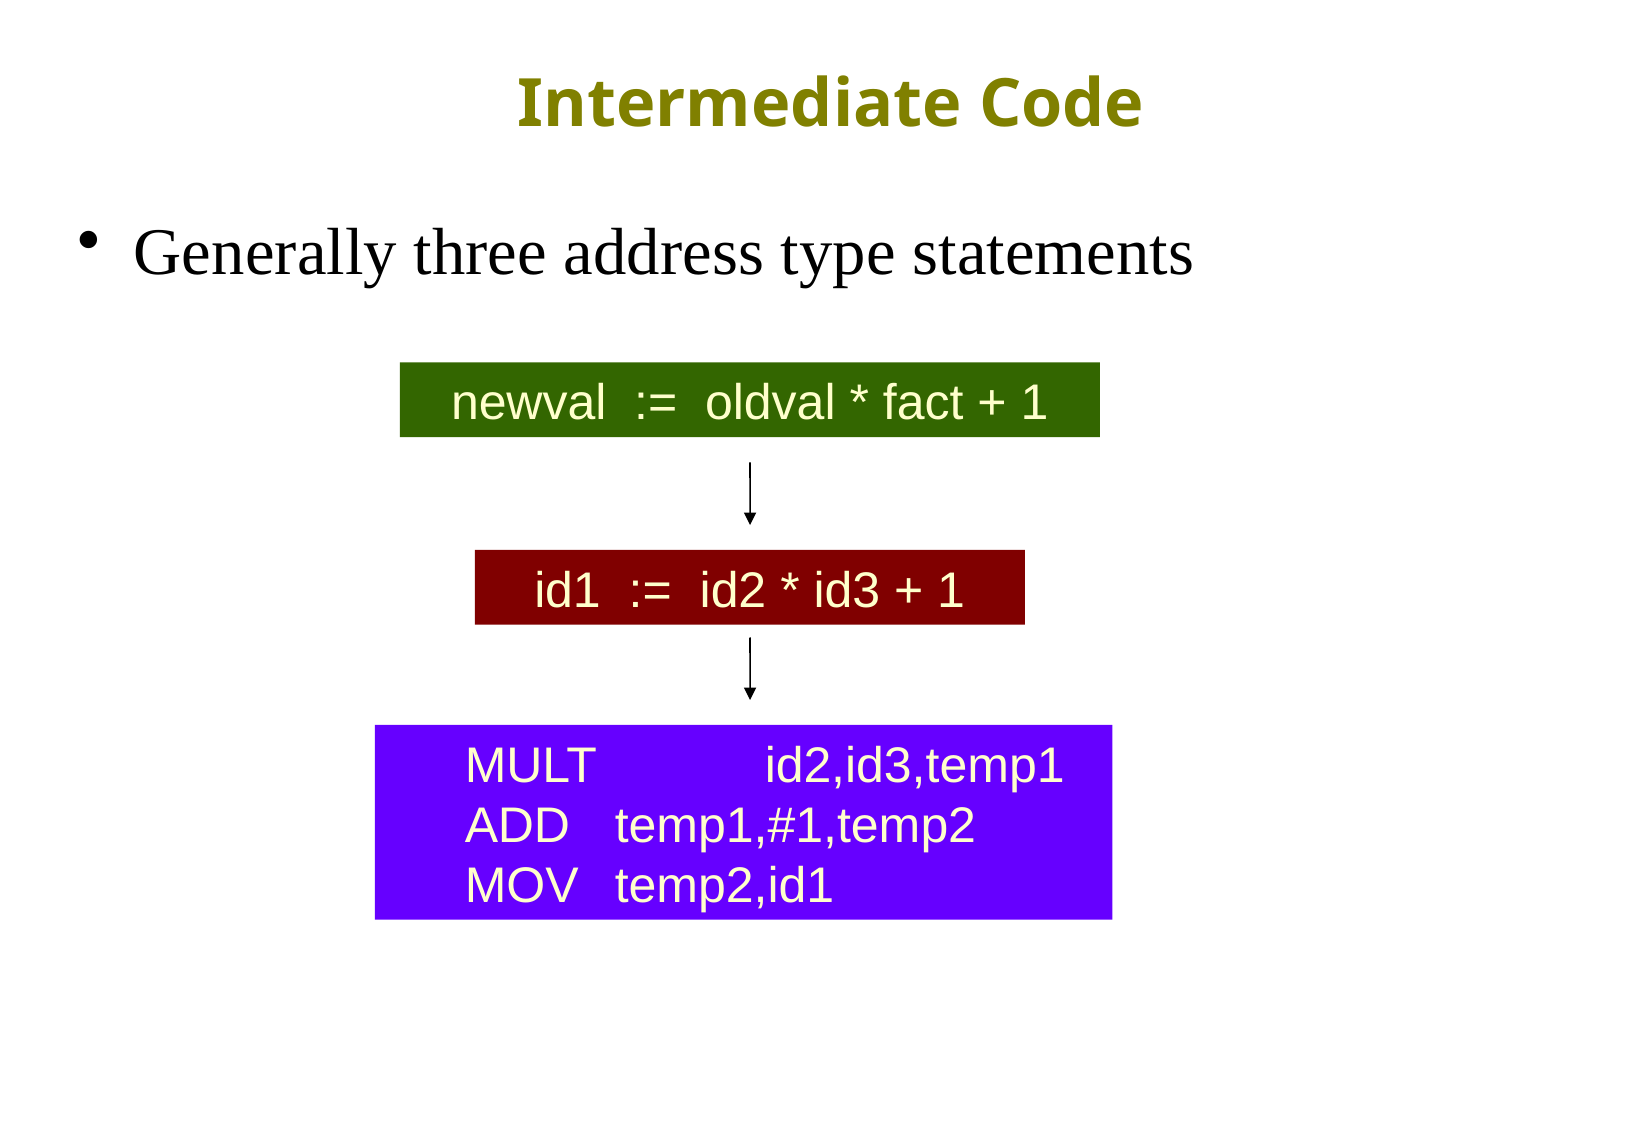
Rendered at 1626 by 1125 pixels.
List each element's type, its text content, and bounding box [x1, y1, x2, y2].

list Generally three address type statements [62, 200, 1600, 313]
text_box [743, 462, 757, 526]
text_box [743, 637, 757, 700]
text_box newval := oldval * fact + 1 [399, 362, 1100, 438]
text_box MULT id2,id3,temp1 ADD temp1,#1,temp2 MOV temp2,id1 [374, 724, 1113, 920]
title Intermediate Code [62, 24, 1600, 175]
text_box id1 := id2 * id3 + 1 [474, 549, 1025, 625]
